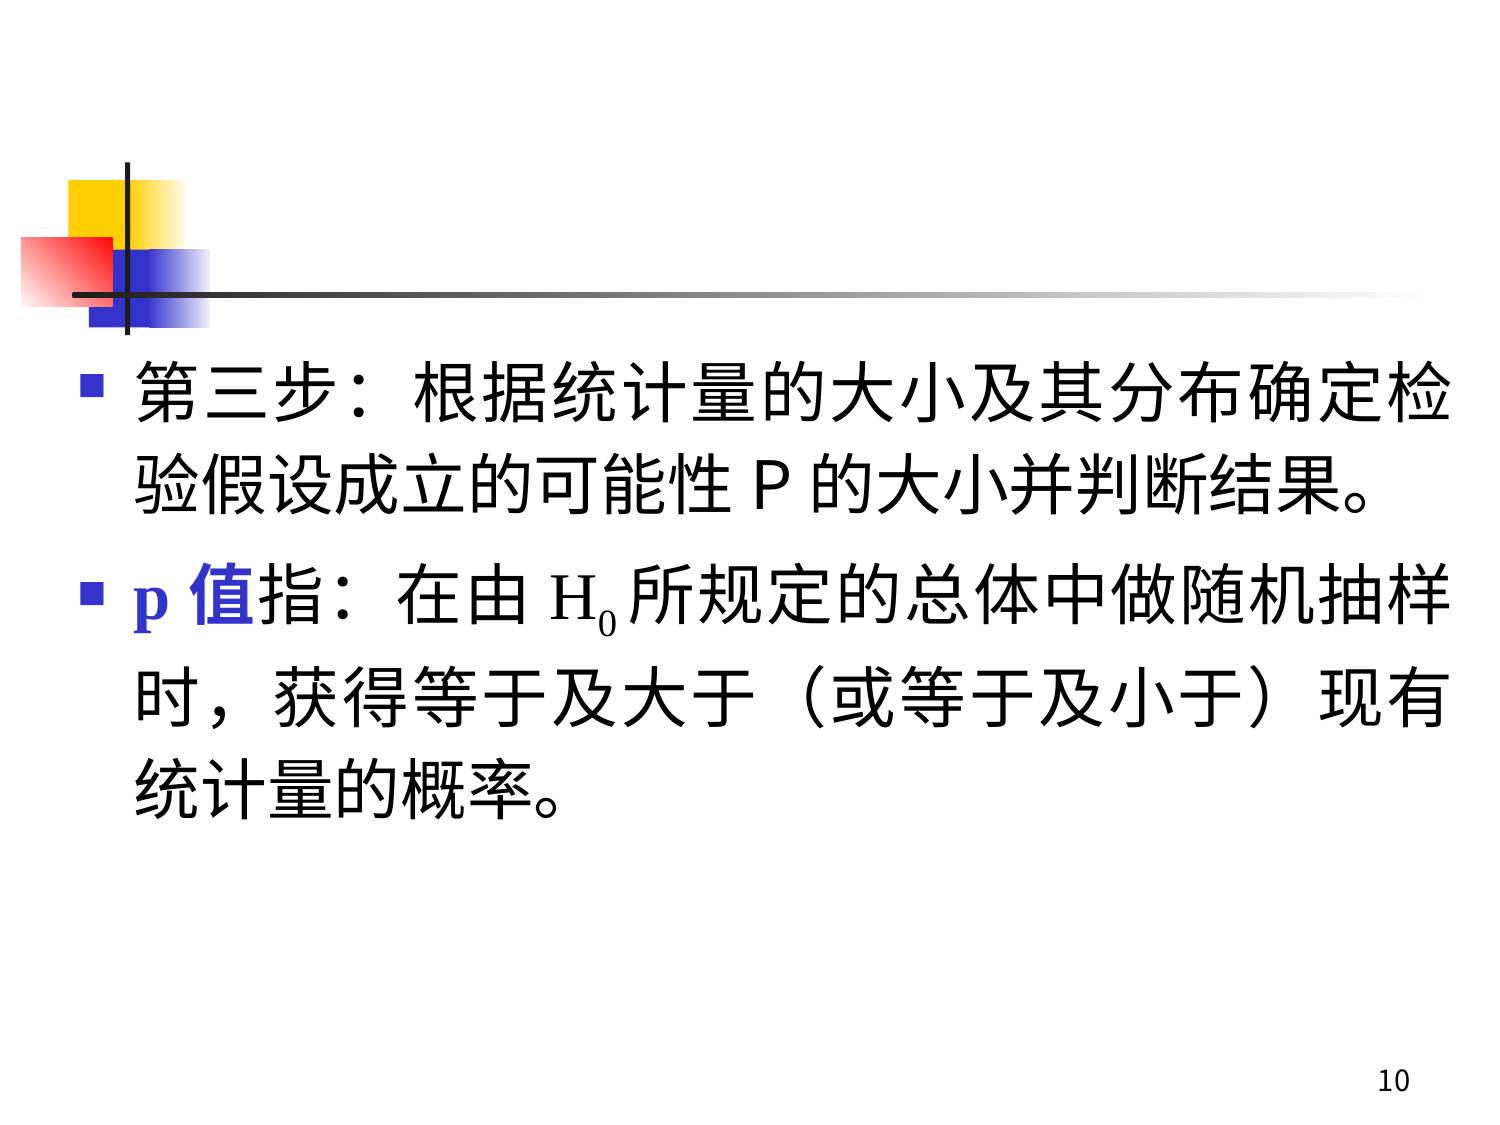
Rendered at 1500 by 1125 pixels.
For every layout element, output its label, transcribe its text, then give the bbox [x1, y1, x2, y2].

list 第三步：根据统计量的大小及其分布确定检验假设成立的可能性P的大小并判断结果。 p值指：在由H0所规定的总体中做随机抽样时，获得等于及大于（或等于及小于）现有统计量的概率。 [62, 330, 1469, 1063]
slide_number 10 [1112, 1037, 1425, 1113]
